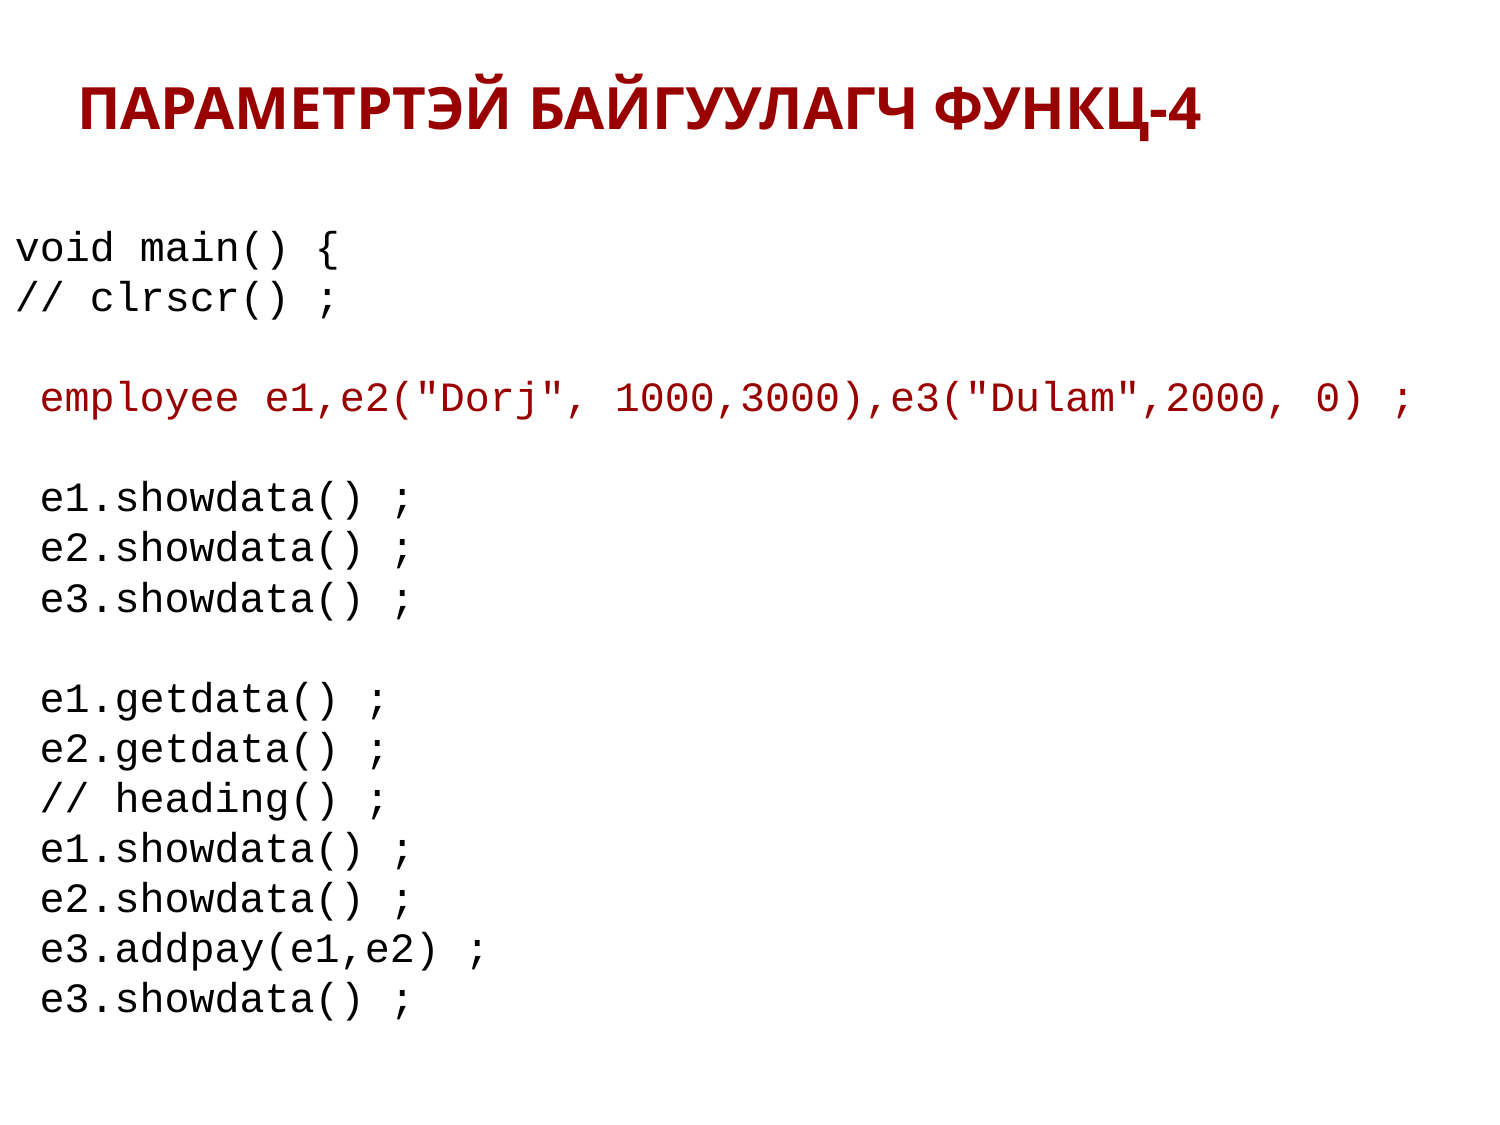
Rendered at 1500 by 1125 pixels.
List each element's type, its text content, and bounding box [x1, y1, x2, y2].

text_box ПАРАМЕТРТЭЙ БАЙГУУЛАГЧ ФУНКЦ-4 [62, 74, 1425, 138]
text_box void main() { // clrscr() ; employee e1,e2("Dorj", 1000,3000),e3("Dulam",2000, 0) ; e1.showdata() ; e2.showdata() ; e3.showdata() ; e1.getdata() ; e2.getdata() ; // heading() ; e1.showdata() ; e2.showdata() ; e3.addpay(e1,e2) ; e3.showdata() ; [0, 212, 1438, 775]
